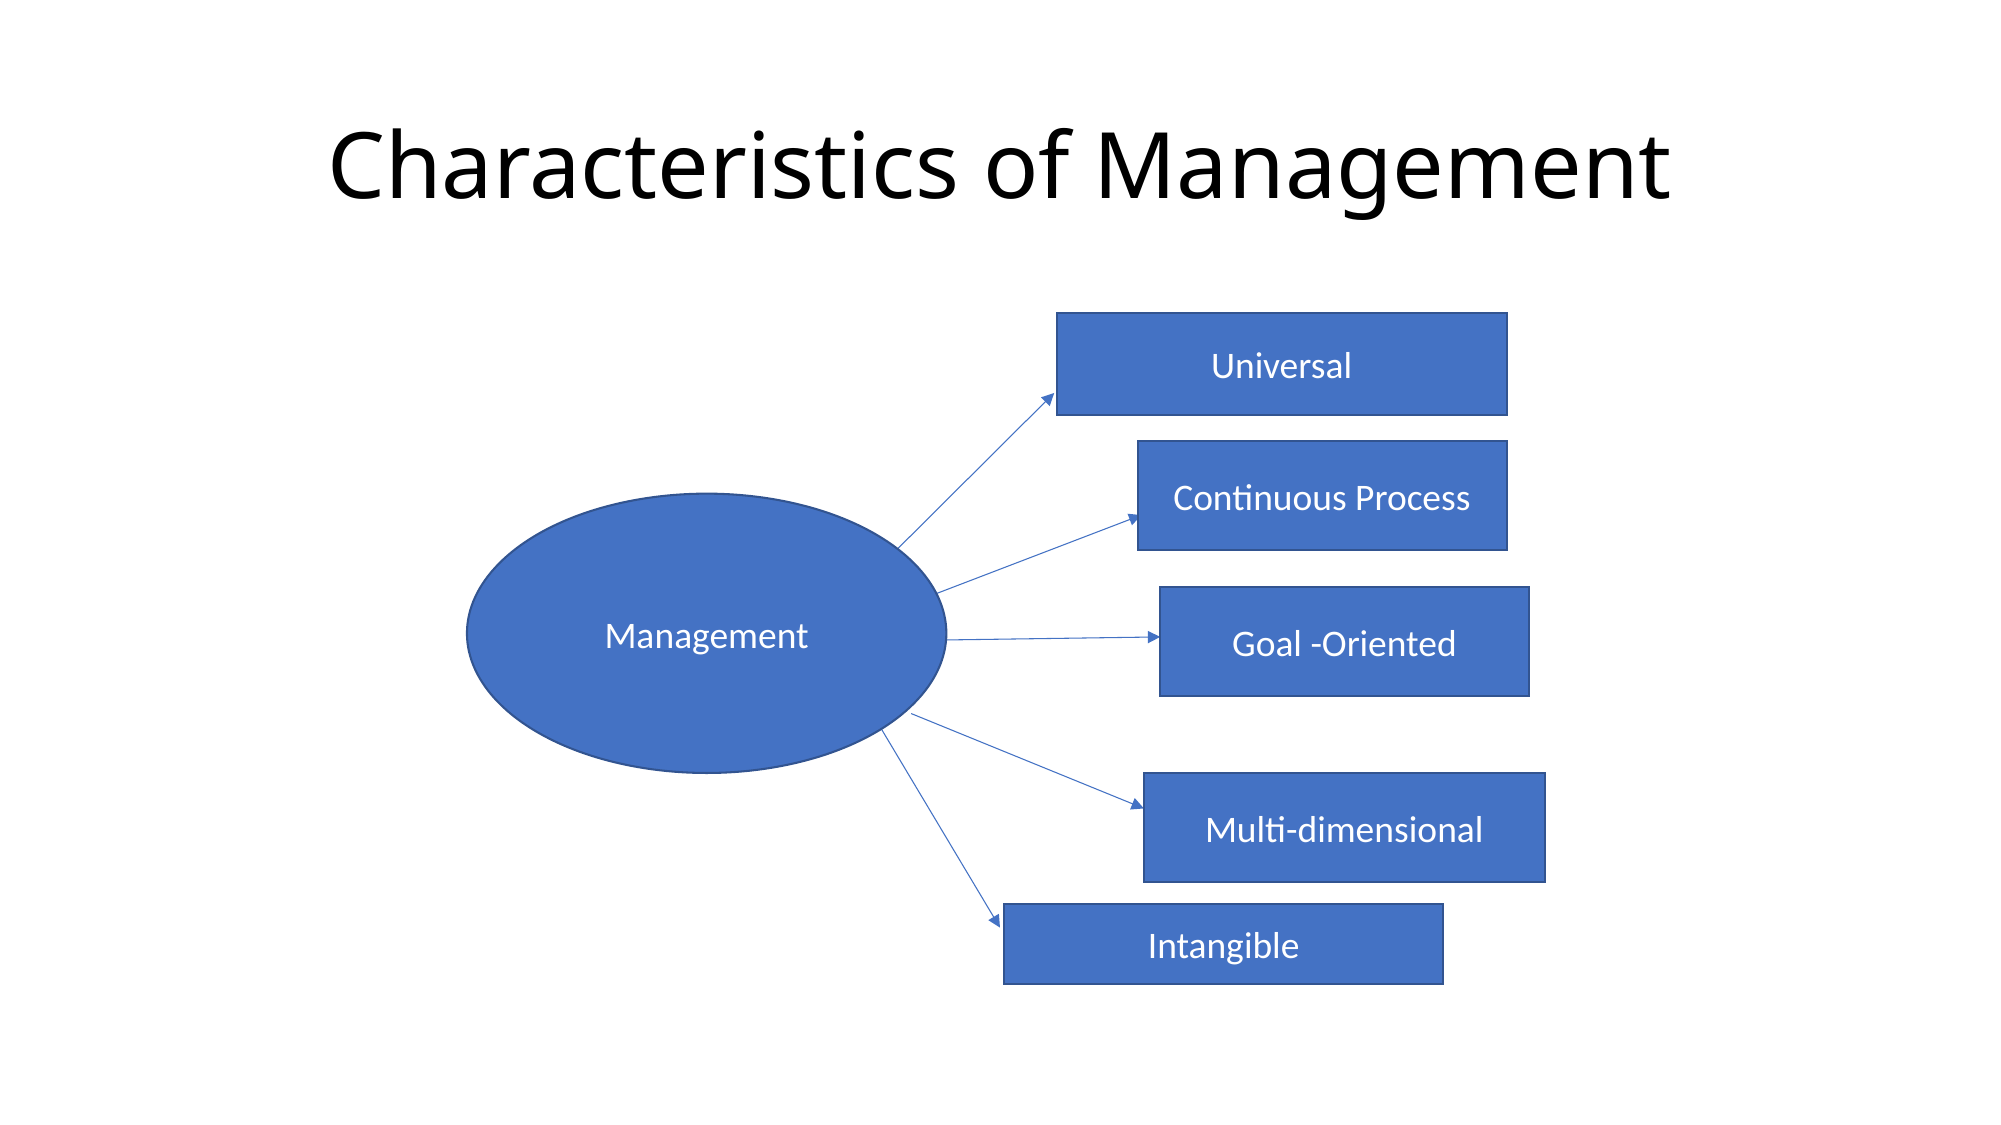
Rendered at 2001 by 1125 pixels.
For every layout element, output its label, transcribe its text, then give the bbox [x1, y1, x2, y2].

text_box Intangible [1003, 903, 1444, 985]
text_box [936, 514, 1142, 594]
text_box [944, 636, 1161, 640]
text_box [911, 713, 1144, 809]
text_box Multi-dimensional [1143, 772, 1546, 883]
text_box Goal -Oriented [1159, 586, 1530, 697]
text_box Management [465, 492, 948, 775]
text_box Universal [1056, 312, 1508, 416]
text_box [880, 727, 1000, 928]
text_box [895, 392, 1055, 552]
title Characteristics of Management [137, 59, 1863, 278]
text_box Continuous Process [1137, 440, 1508, 551]
